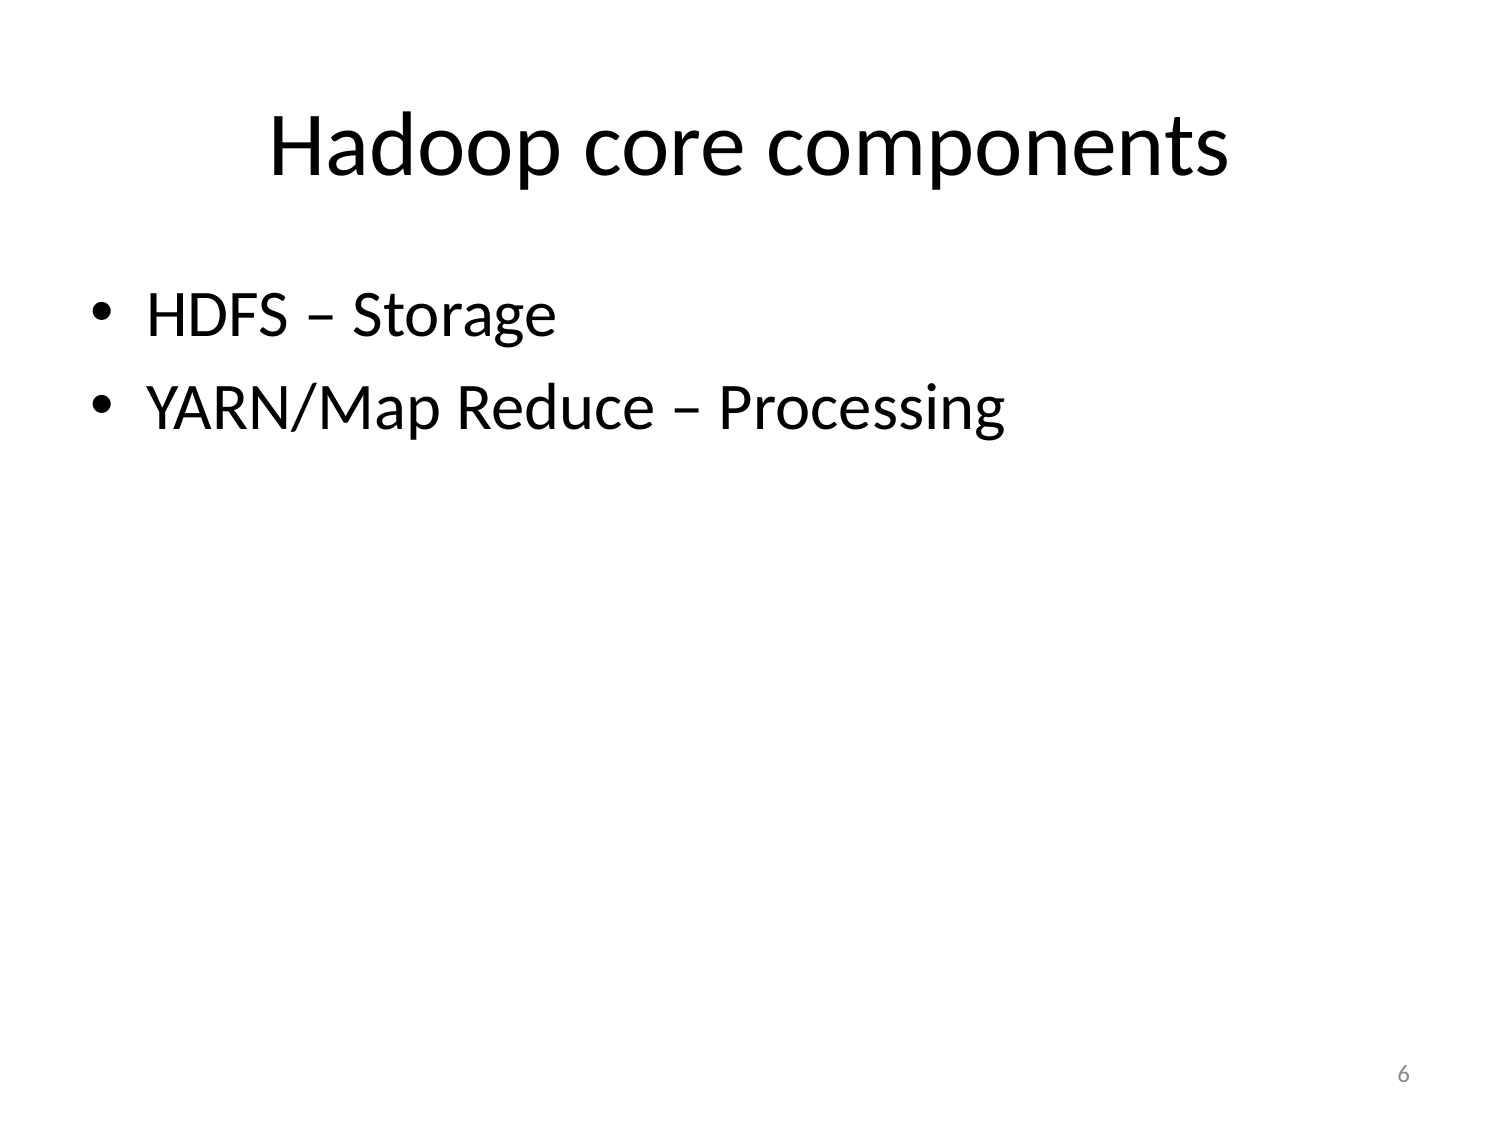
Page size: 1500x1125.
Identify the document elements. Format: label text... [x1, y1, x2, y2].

list HDFS – Storage YARN/Map Reduce – Processing [75, 262, 1425, 1005]
title Hadoop core components [75, 45, 1425, 233]
slide_number 6 [1074, 1042, 1425, 1103]
